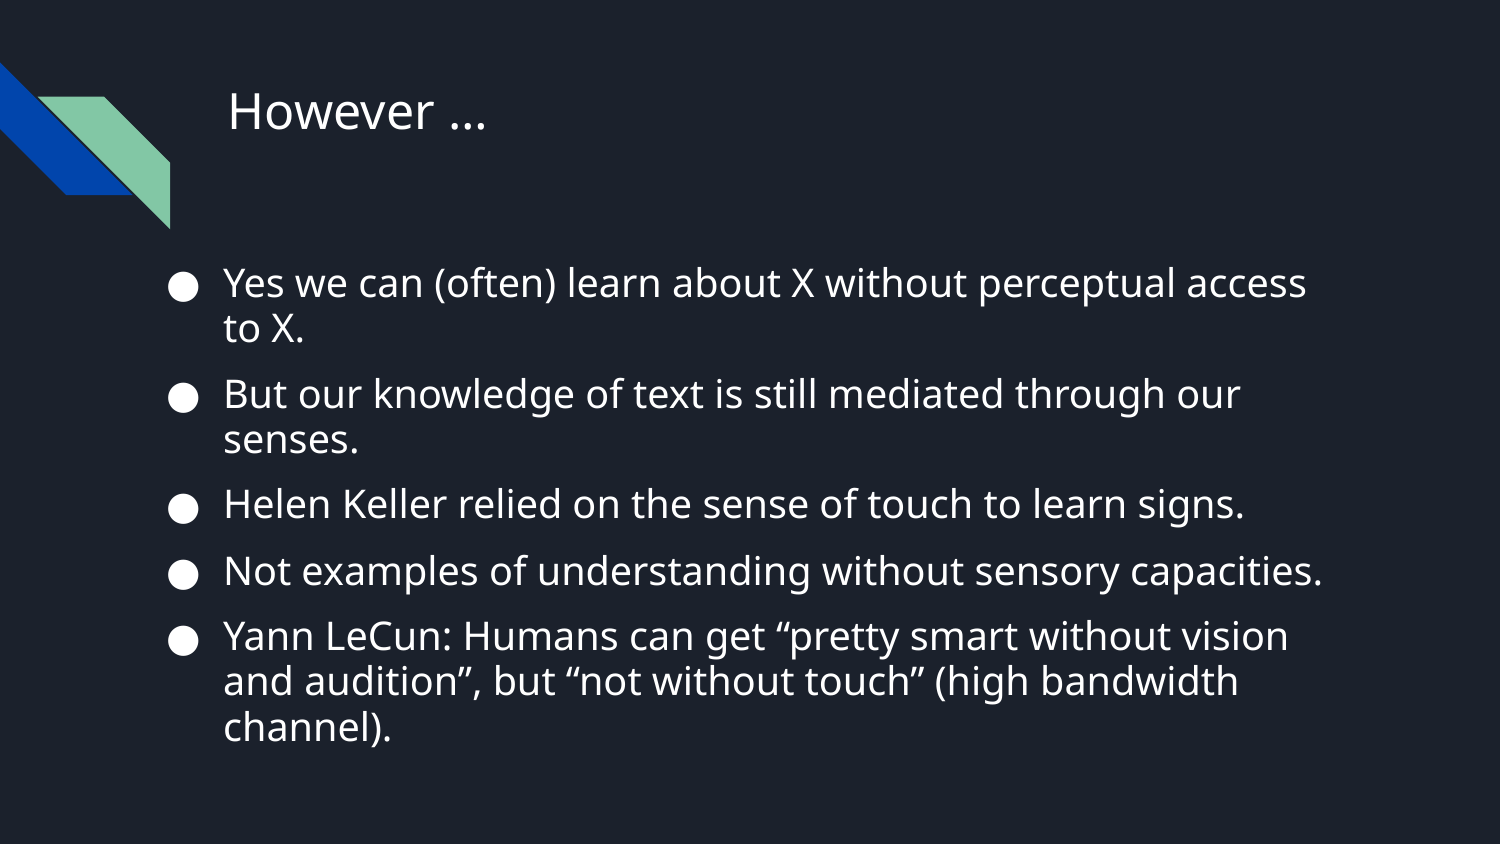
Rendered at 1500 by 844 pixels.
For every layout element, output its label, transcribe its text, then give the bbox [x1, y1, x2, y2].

list Yes we can (often) learn about X without perceptual access to X. But our knowledge of text is still mediated through our senses. Helen Keller relied on the sense of touch to learn signs. Not examples of understanding without sensory capacities. Yann LeCun: Humans can get “pretty smart without vision and audition”, but “not without touch” (high bandwidth channel). [133, 246, 1367, 724]
title However … [212, 64, 1368, 215]
